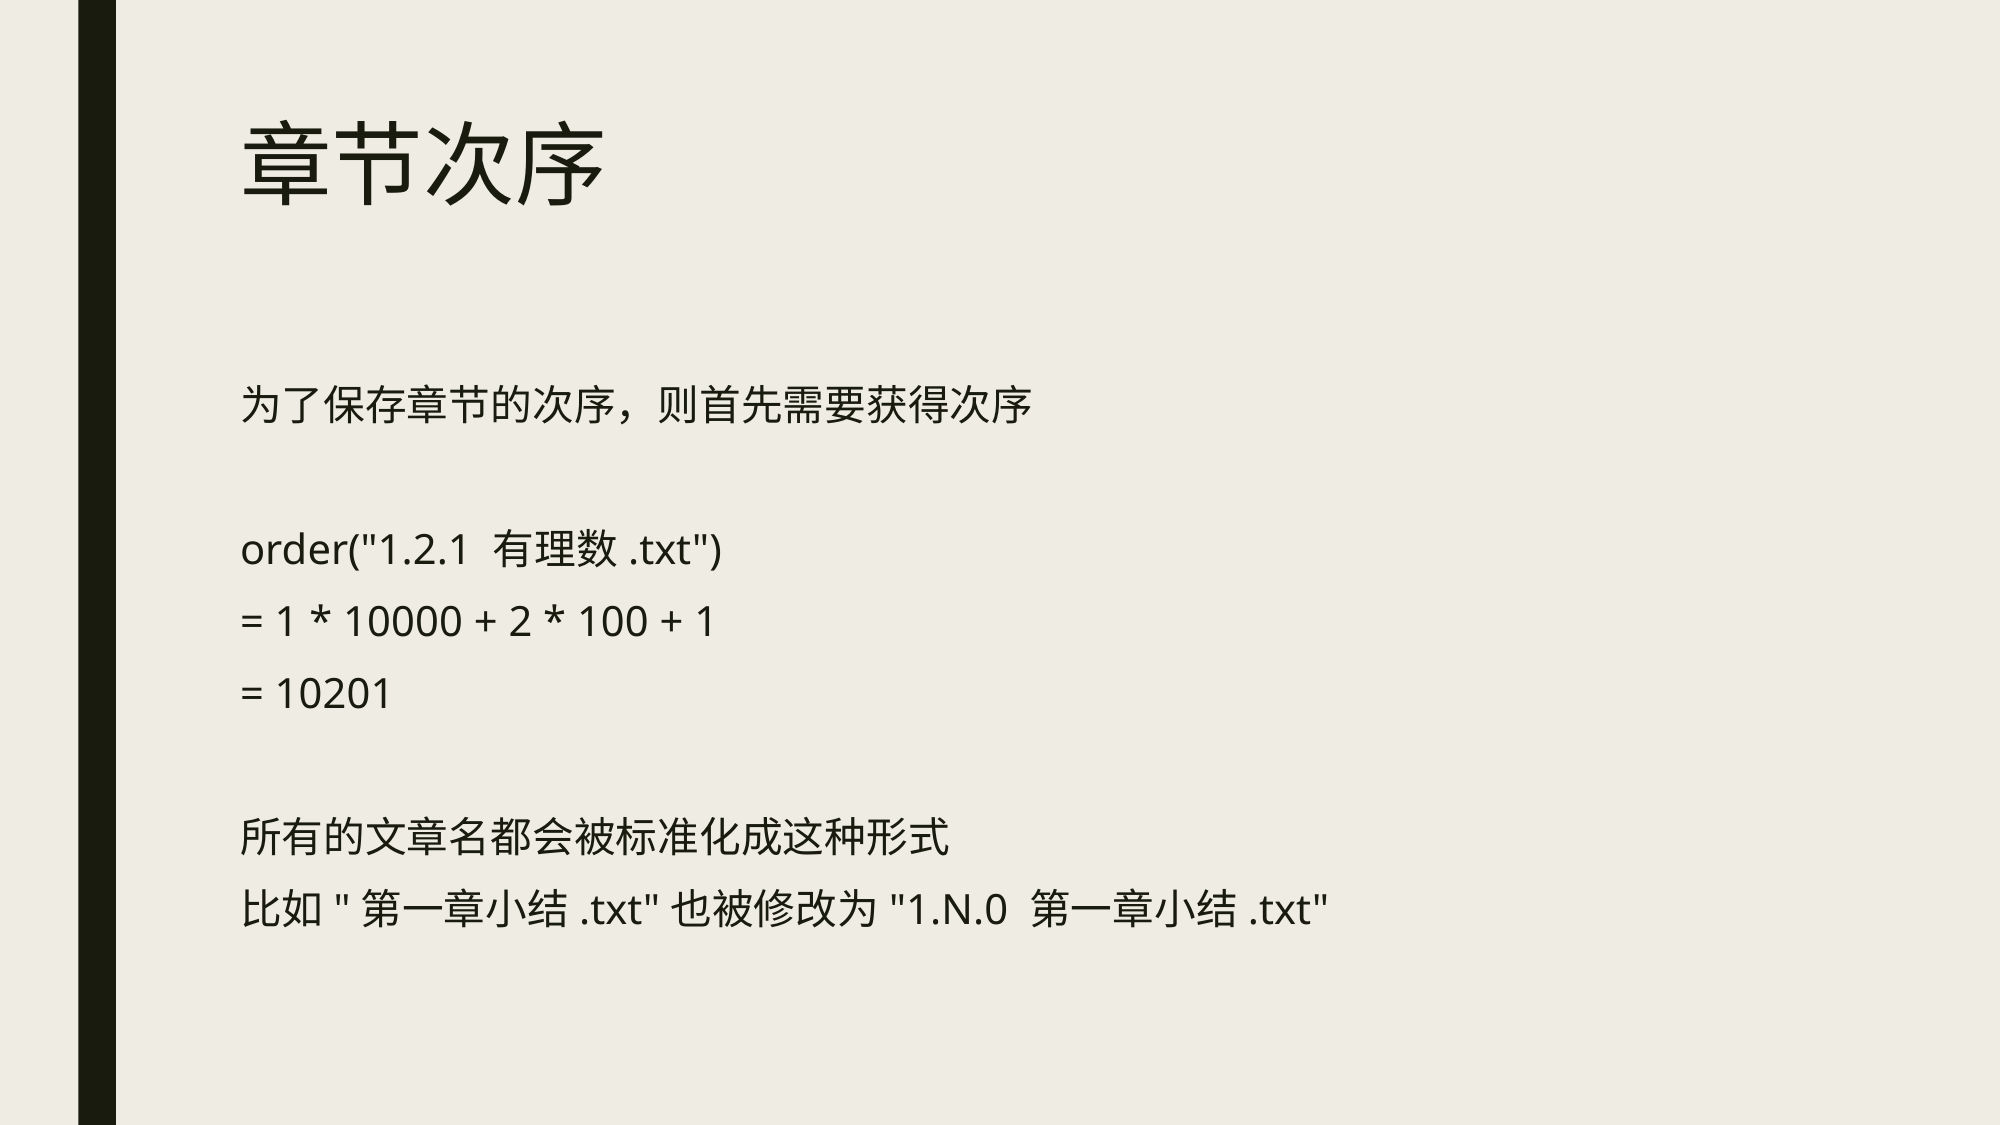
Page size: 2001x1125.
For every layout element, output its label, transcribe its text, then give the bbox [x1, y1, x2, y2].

title 章节次序 [225, 112, 1800, 357]
list 为了保存章节的次序，则首先需要获得次序 order("1.2.1 有理数.txt") = 1 * 10000 + 2 * 100 + 1 = 10201 所有的文章名都会被标准化成这种形式 比如"第一章小结.txt"也被修改为"1.N.0 第一章小结.txt" [225, 375, 1800, 963]
